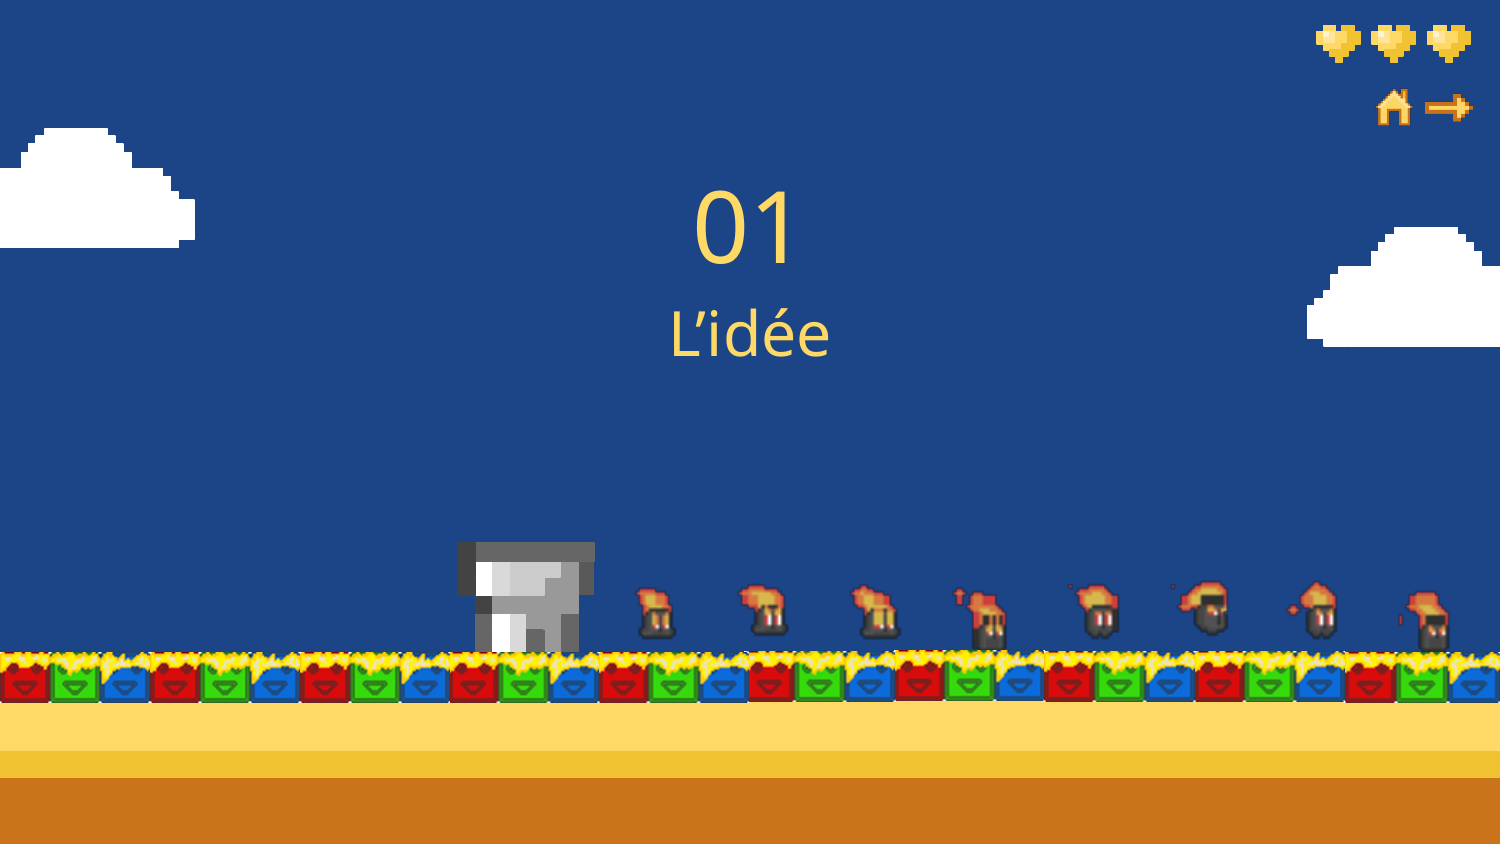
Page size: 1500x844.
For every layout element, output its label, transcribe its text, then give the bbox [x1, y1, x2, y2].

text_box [1316, 25, 1361, 63]
title L’idée [218, 262, 1282, 401]
picture [1374, 88, 1413, 127]
picture [0, 546, 1500, 704]
picture [1425, 92, 1473, 122]
title 01 [51, 181, 1449, 299]
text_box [1427, 25, 1471, 63]
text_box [1371, 25, 1416, 63]
